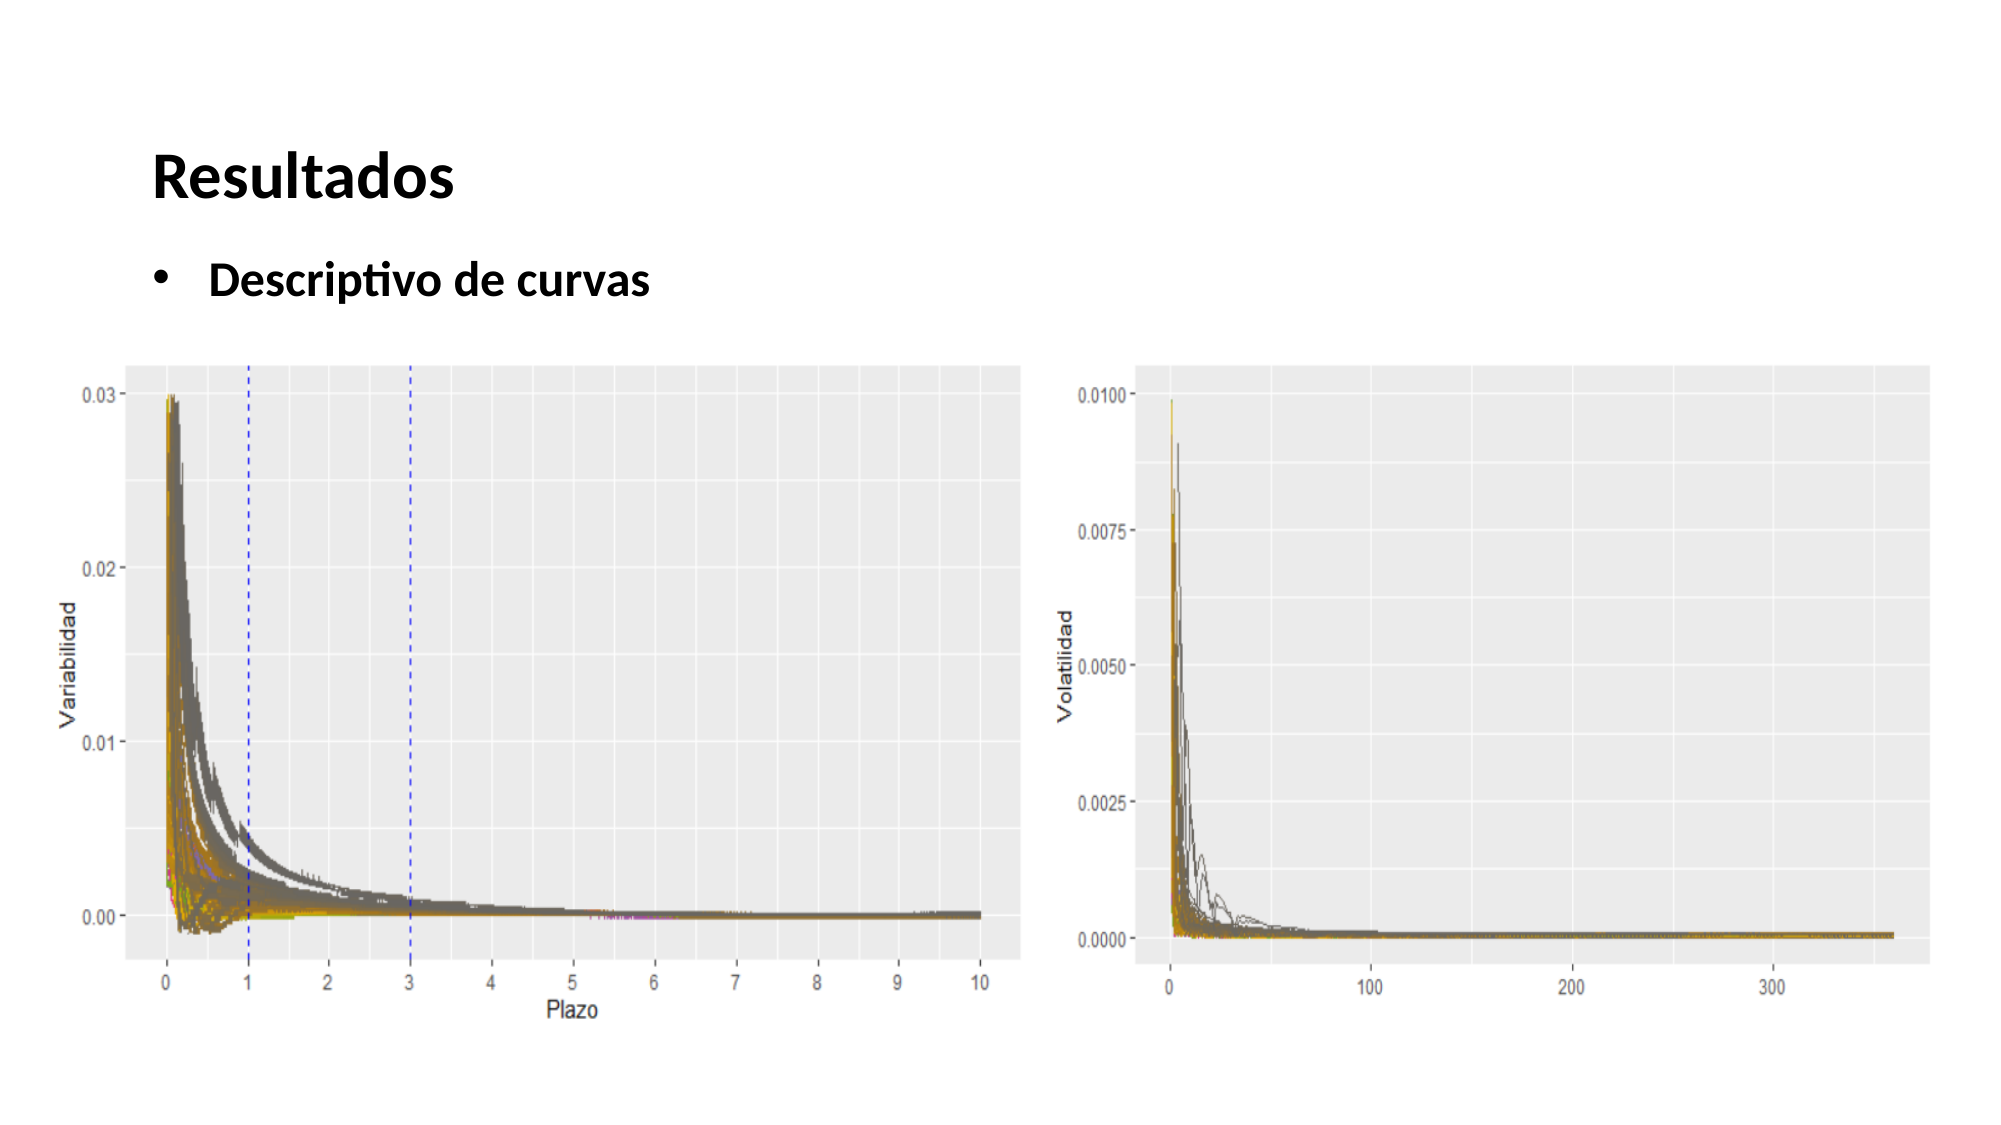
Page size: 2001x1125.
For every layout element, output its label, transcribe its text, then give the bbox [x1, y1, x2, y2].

picture [1053, 359, 1940, 1010]
title Resultados [137, 59, 1863, 239]
text_box Descriptivo de curvas [137, 239, 1900, 315]
picture [49, 359, 1034, 1031]
